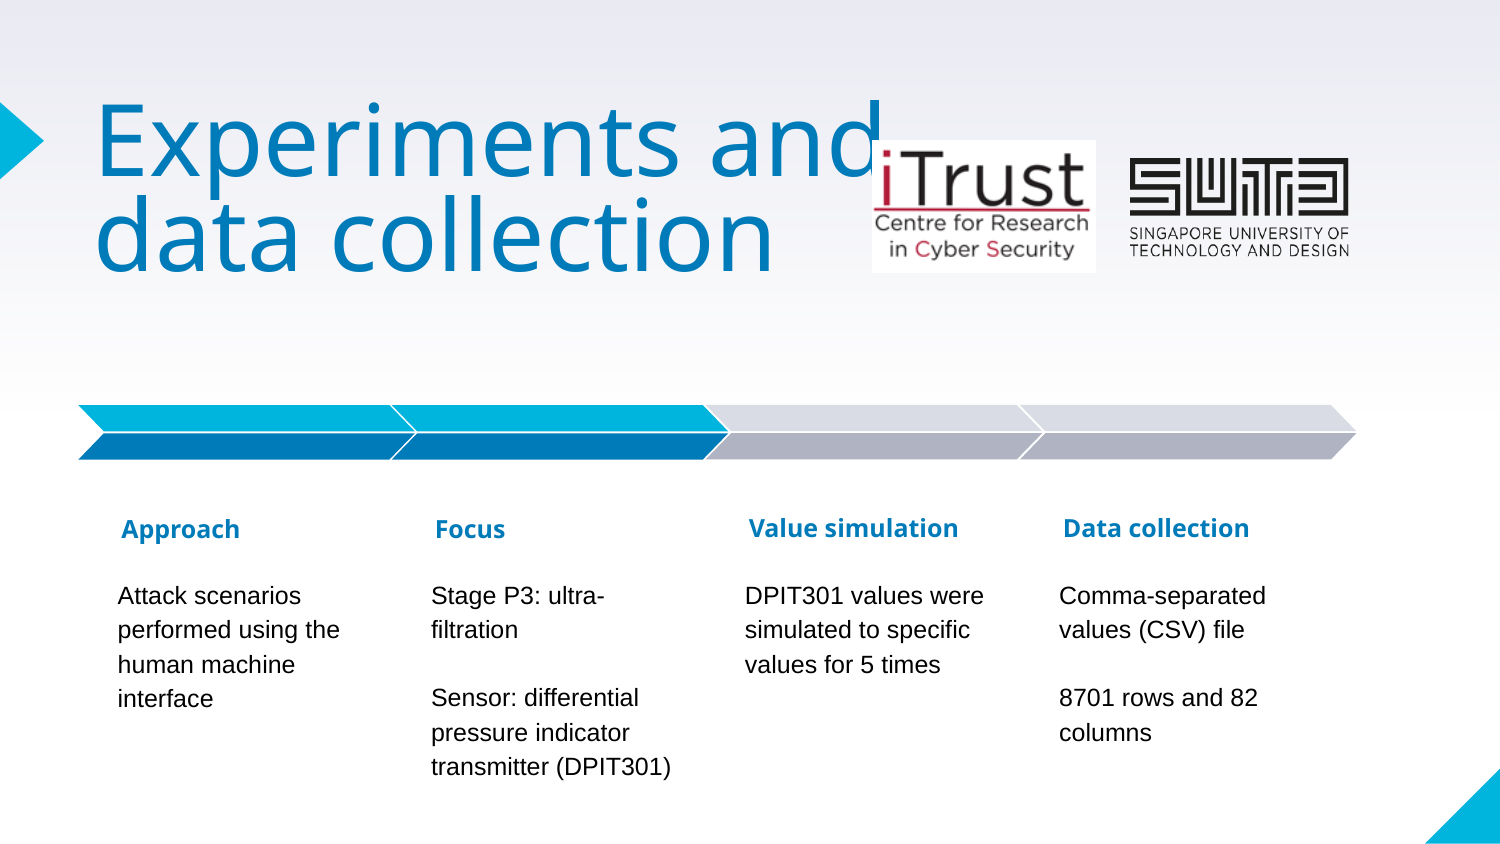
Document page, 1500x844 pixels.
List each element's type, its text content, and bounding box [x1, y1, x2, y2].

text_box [705, 404, 1018, 696]
title Experiments and data collection [75, 99, 1029, 277]
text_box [391, 404, 704, 696]
picture [872, 140, 1096, 273]
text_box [1019, 404, 1357, 696]
picture [1127, 140, 1352, 273]
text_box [78, 404, 390, 696]
